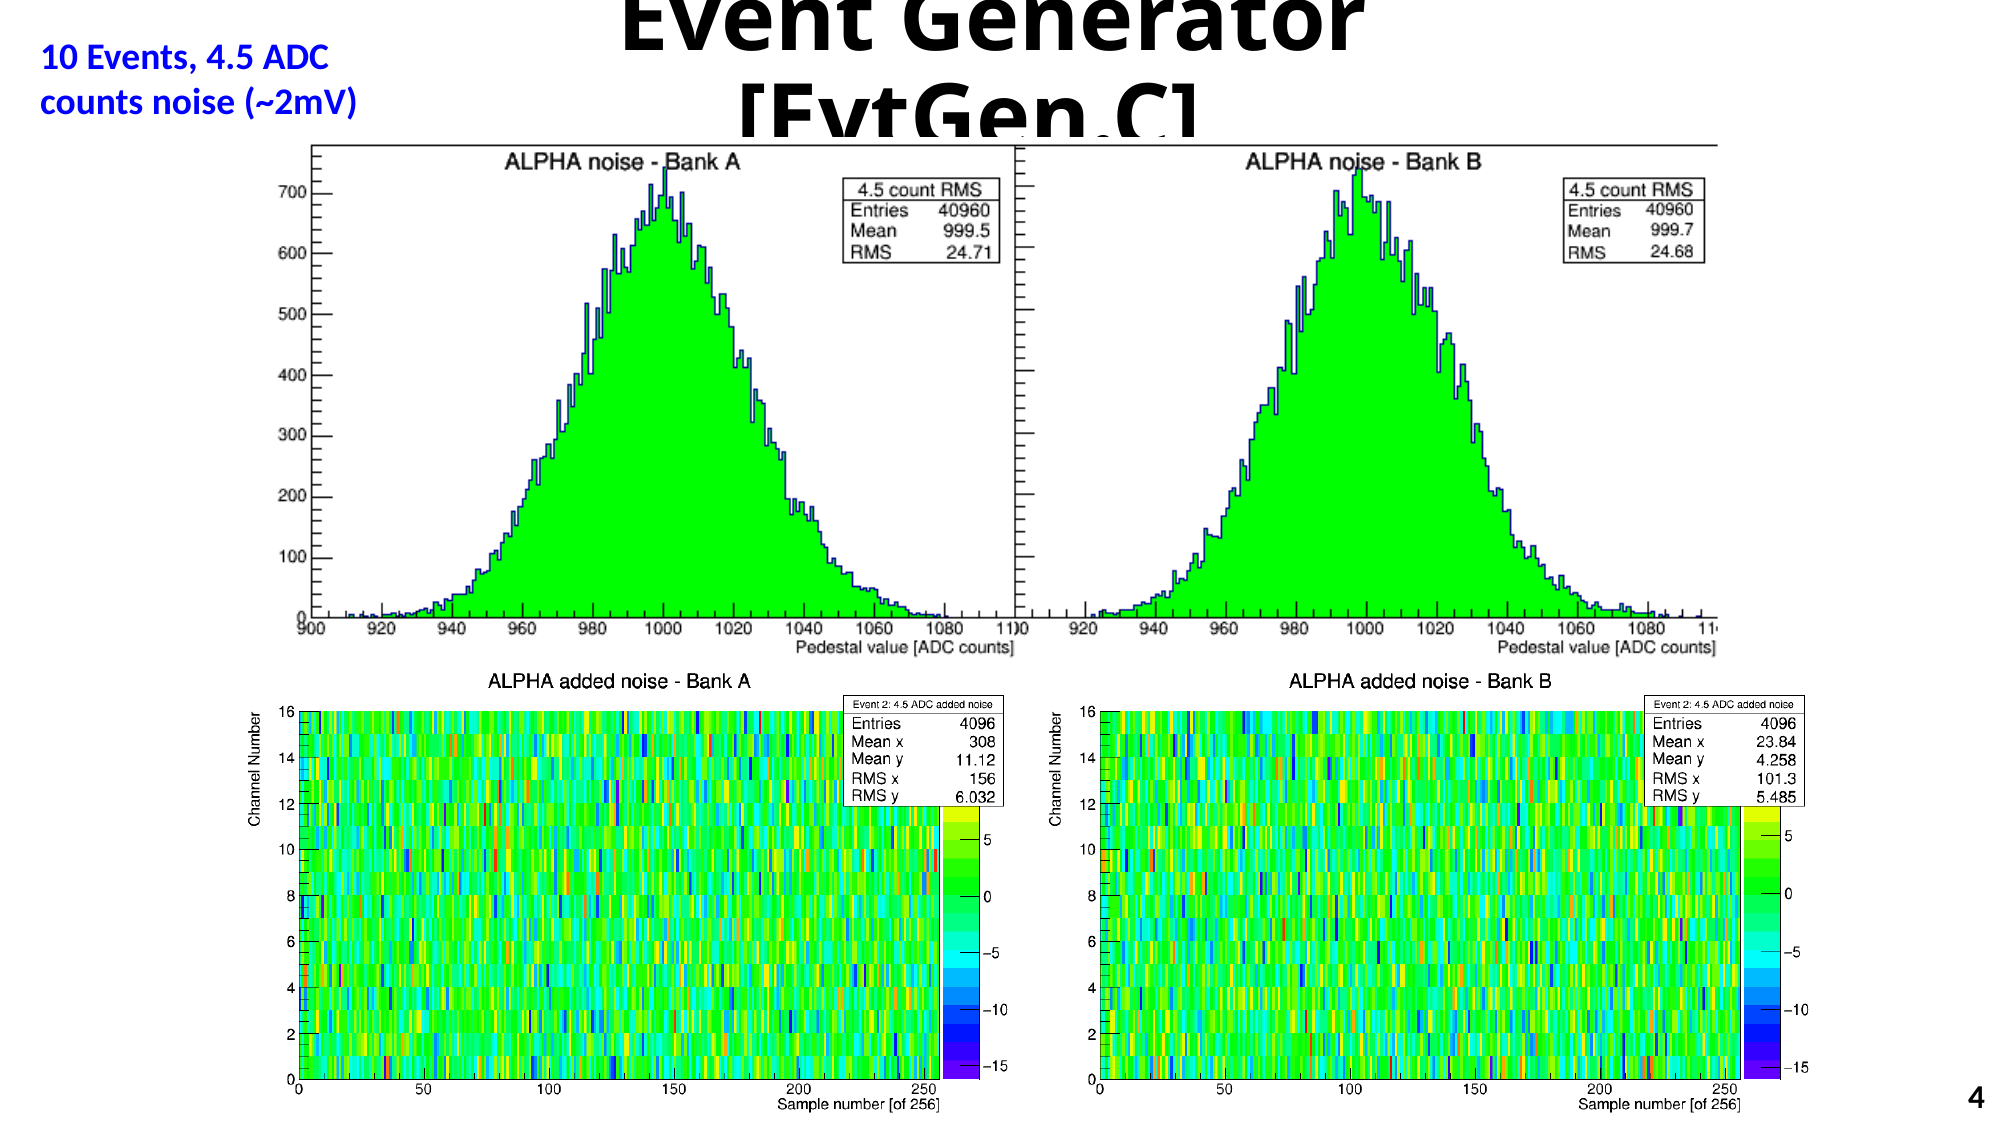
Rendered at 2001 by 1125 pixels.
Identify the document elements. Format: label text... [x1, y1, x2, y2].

picture [219, 665, 1019, 1125]
text_box 4 [1939, 1065, 2000, 1125]
title Event Generator [EvtGen.C] [371, 0, 1615, 137]
picture [1020, 665, 1820, 1125]
picture [266, 137, 1736, 662]
text_box 10 Events, 4.5 ADC counts noise (~2mV) [25, 24, 412, 130]
